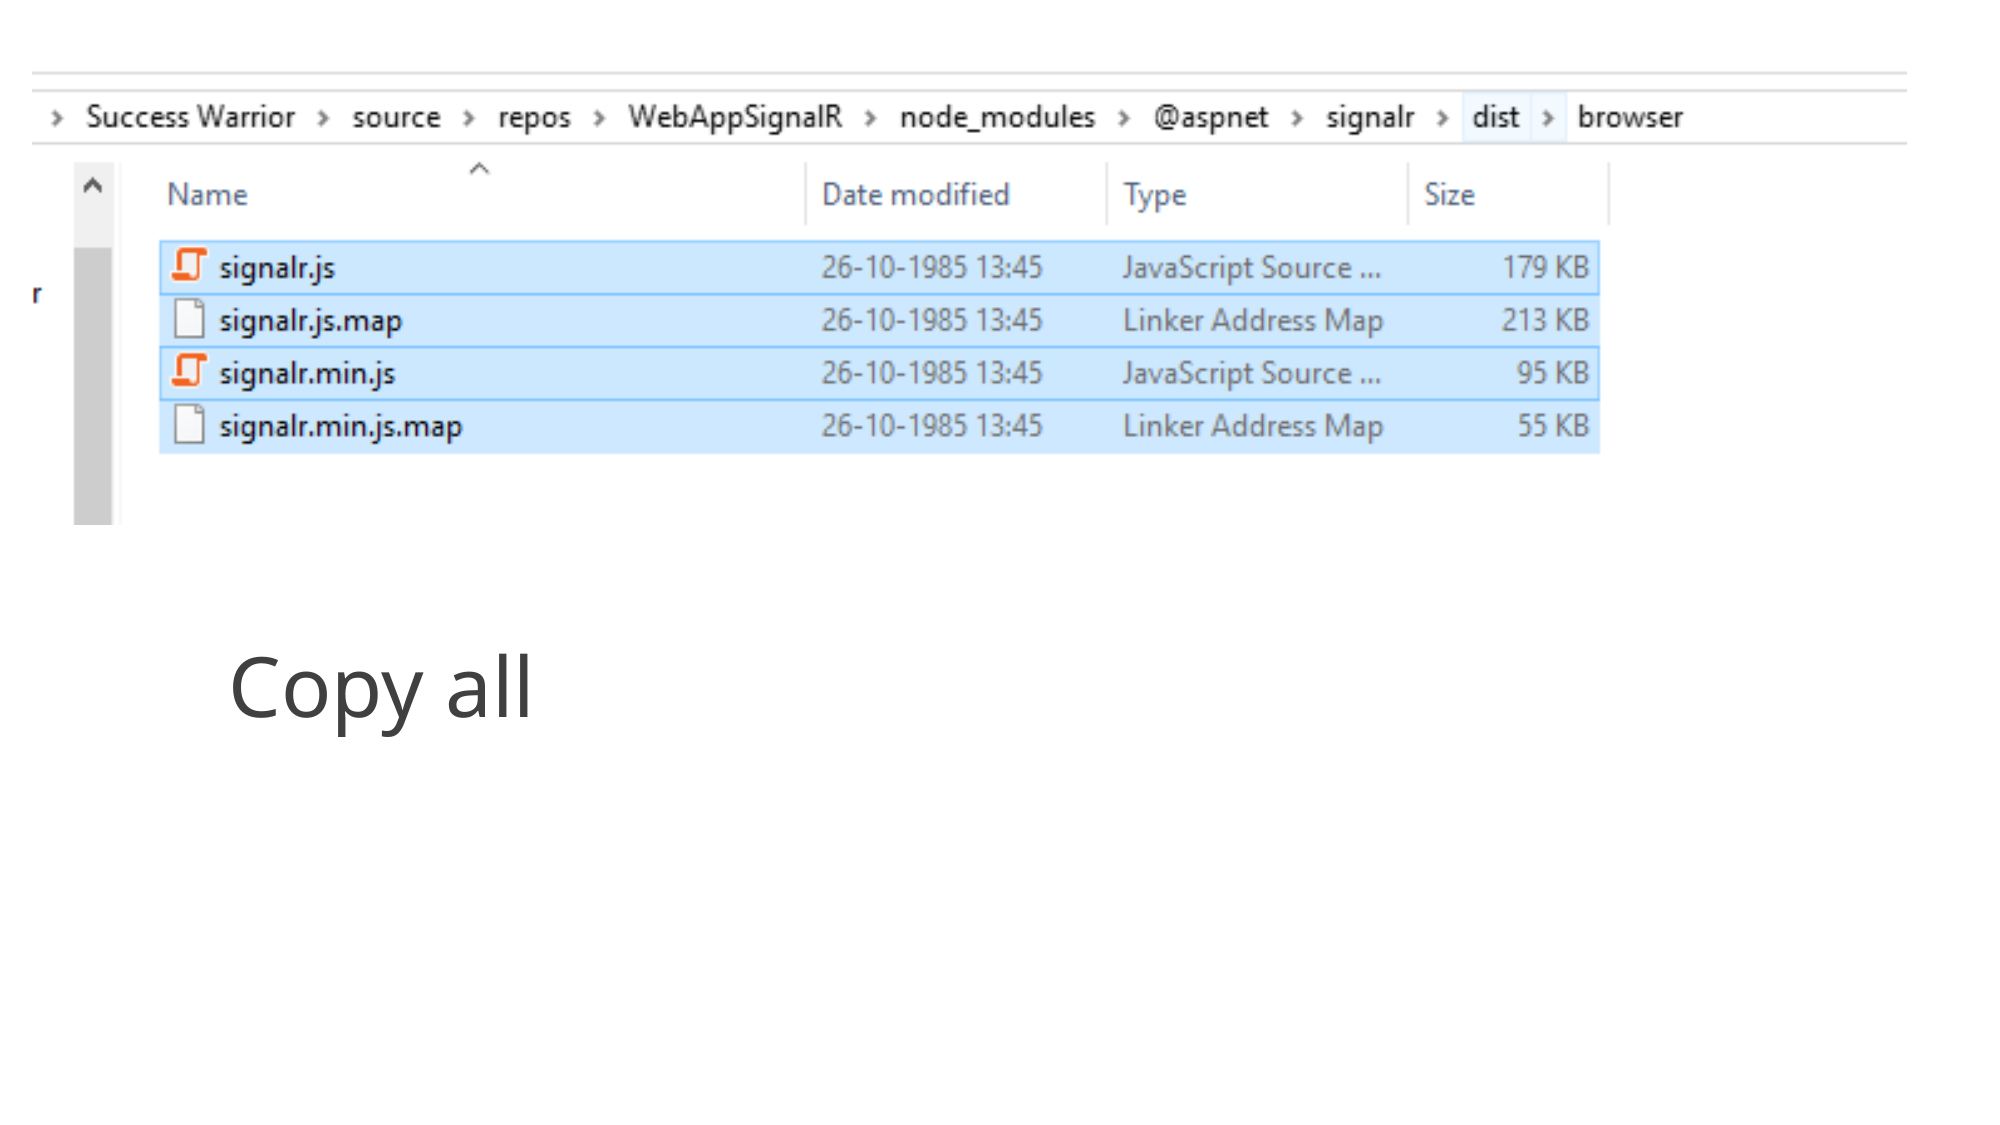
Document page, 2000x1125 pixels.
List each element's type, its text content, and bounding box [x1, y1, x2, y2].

picture [32, 65, 1907, 526]
text_box Copy all [228, 634, 536, 735]
